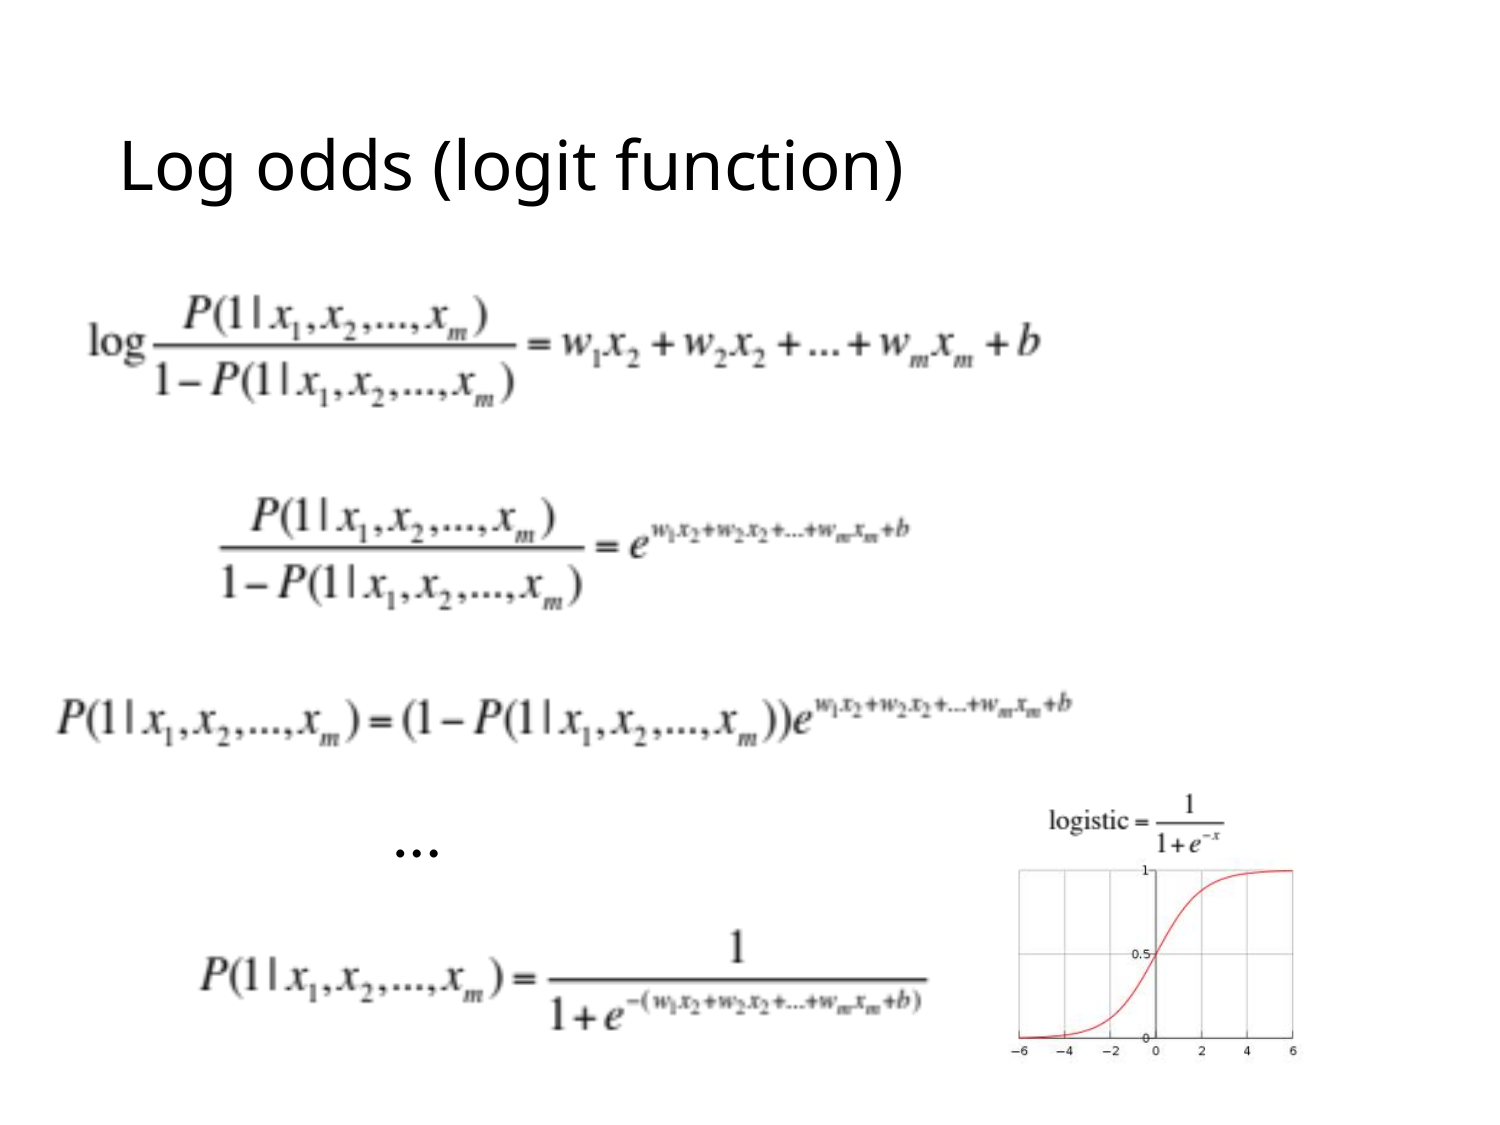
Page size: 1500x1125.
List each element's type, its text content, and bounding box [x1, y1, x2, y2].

text_box … [379, 783, 747, 879]
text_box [193, 915, 934, 1035]
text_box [82, 281, 1044, 412]
picture [999, 858, 1313, 1066]
title Log odds (logit function) [103, 59, 1397, 278]
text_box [213, 483, 913, 614]
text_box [49, 681, 1077, 754]
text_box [1045, 785, 1227, 855]
